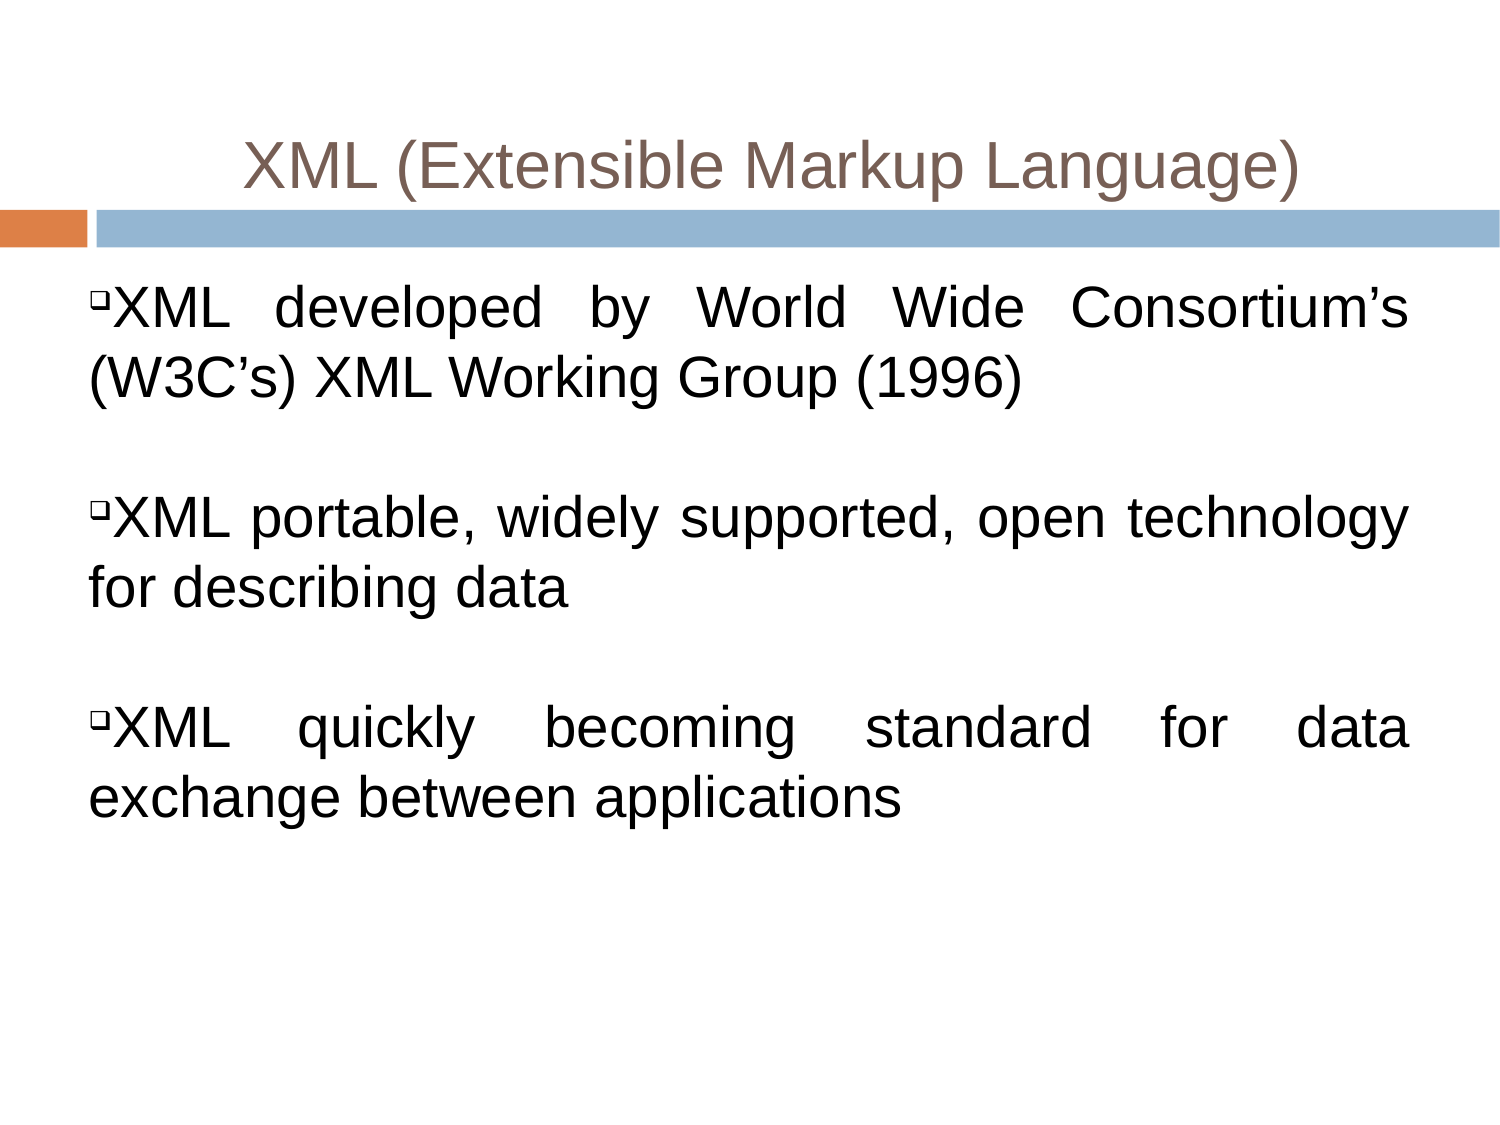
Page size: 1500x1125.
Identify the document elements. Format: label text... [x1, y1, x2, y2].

text_box XML developed by World Wide Consortium’s (W3C’s) XML Working Group (1996) XML portable, widely supported, open technology for describing data XML quickly becoming standard for data exchange between applications [75, 262, 1425, 1005]
text_box XML (Extensible Markup Language) [97, 67, 1448, 256]
text_box [75, 45, 1425, 233]
